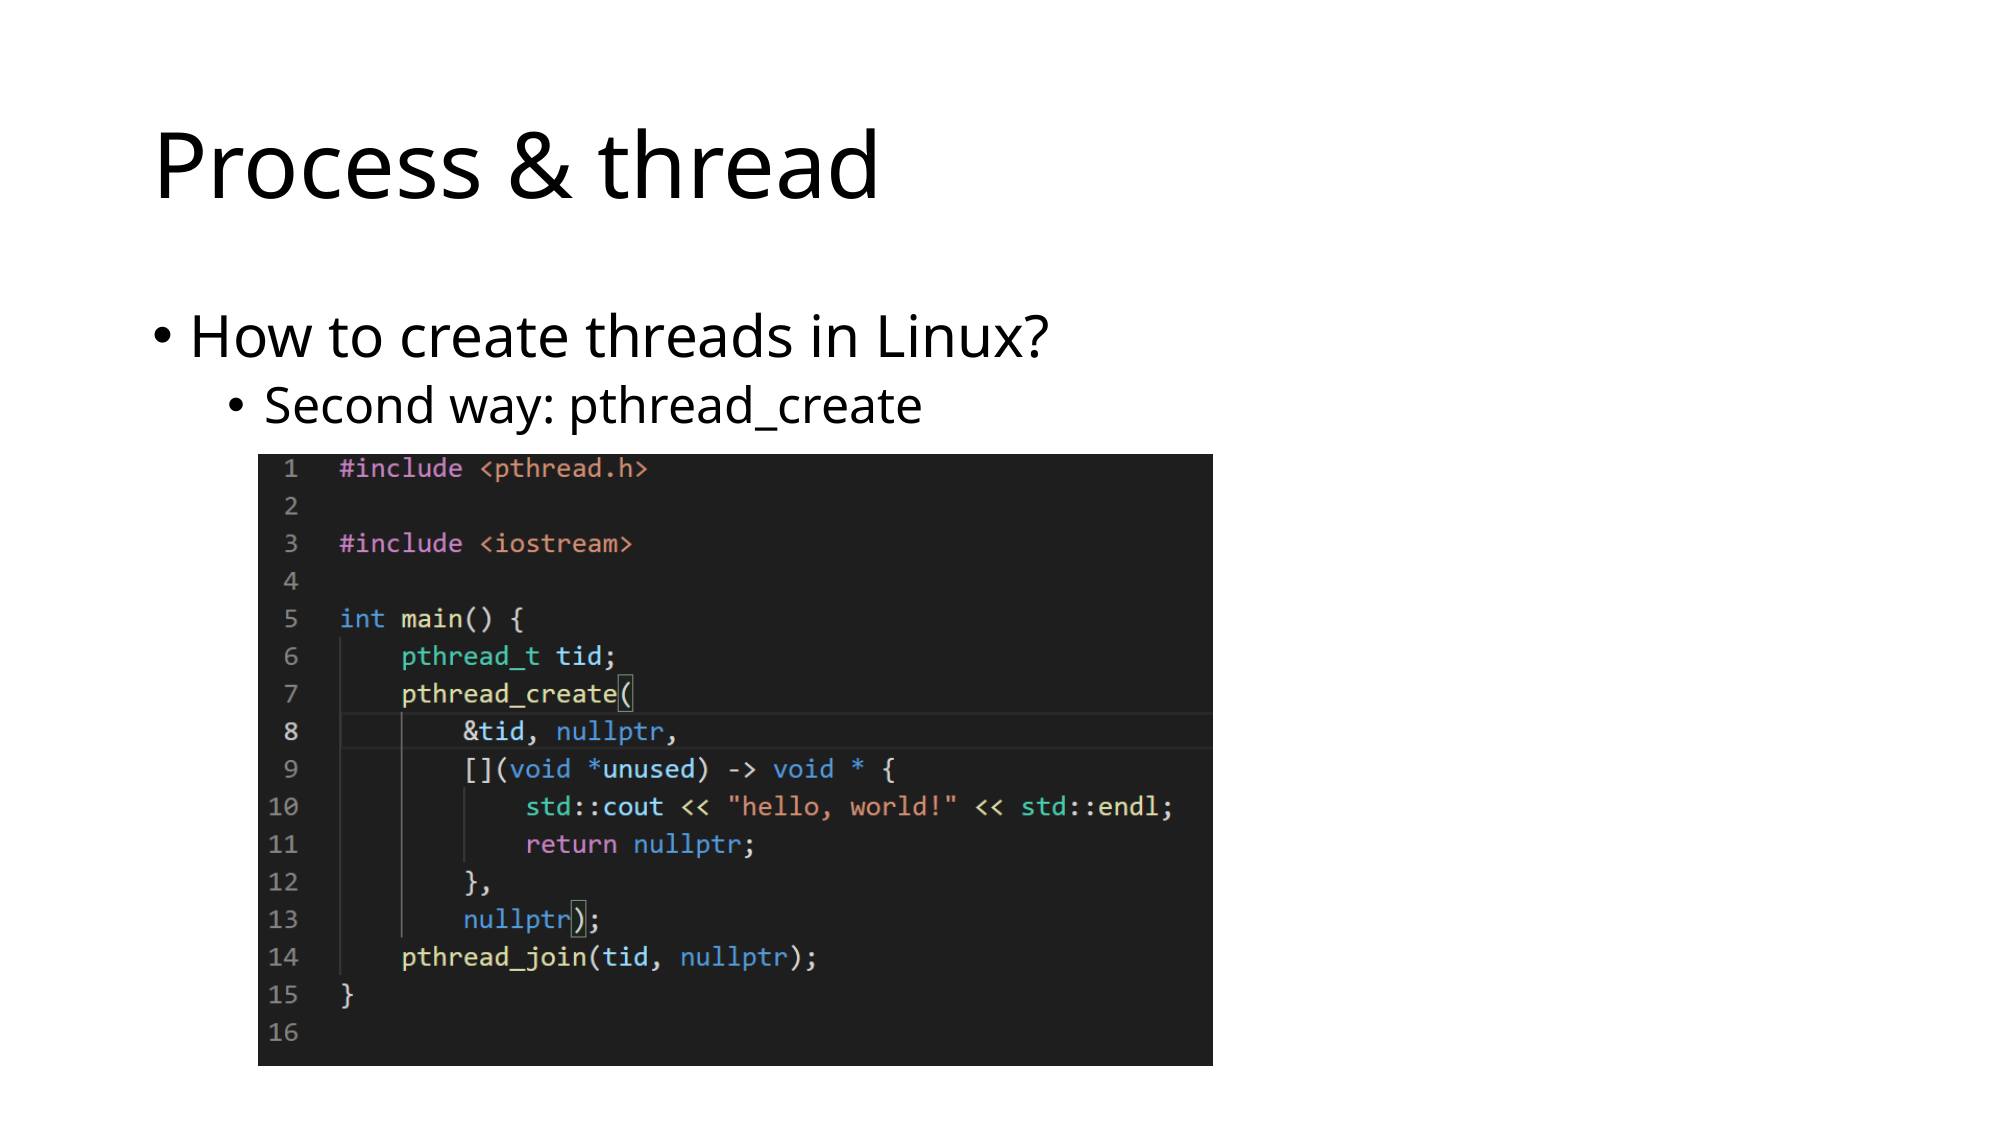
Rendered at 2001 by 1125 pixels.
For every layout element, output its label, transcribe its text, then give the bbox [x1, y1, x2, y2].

picture [258, 454, 1213, 1066]
title Process & thread [137, 59, 1863, 278]
list How to create threads in Linux? Second way: pthread_create [137, 299, 1863, 1014]
